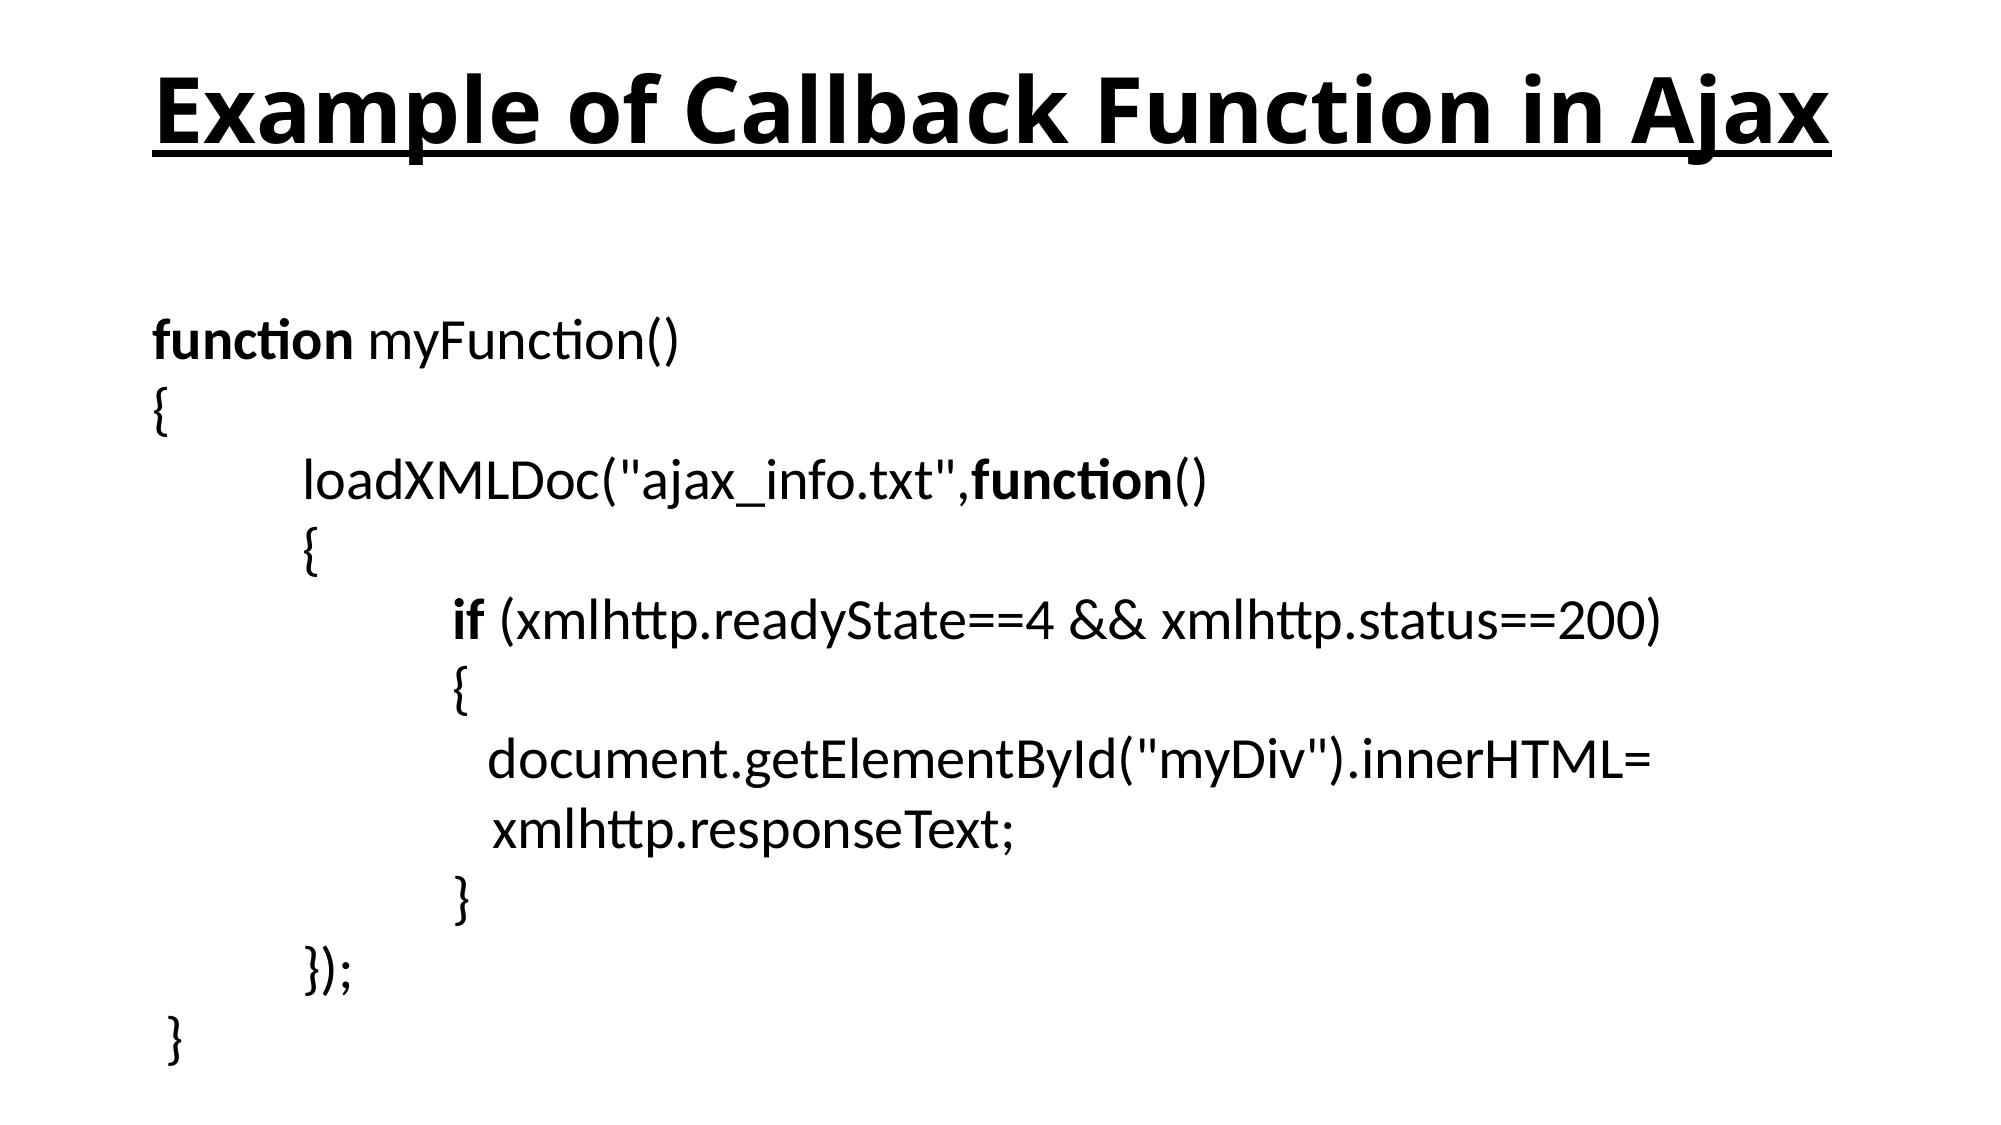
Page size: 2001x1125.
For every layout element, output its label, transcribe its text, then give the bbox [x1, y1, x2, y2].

list function myFunction() { loadXMLDoc("ajax_info.txt",function() { if (xmlhttp.readyState==4 && xmlhttp.status==200) { document.getElementById("myDiv").innerHTML= xmlhttp.responseText; } }); } [137, 224, 1956, 1093]
title Example of Callback Function in Ajax [137, 59, 1863, 224]
